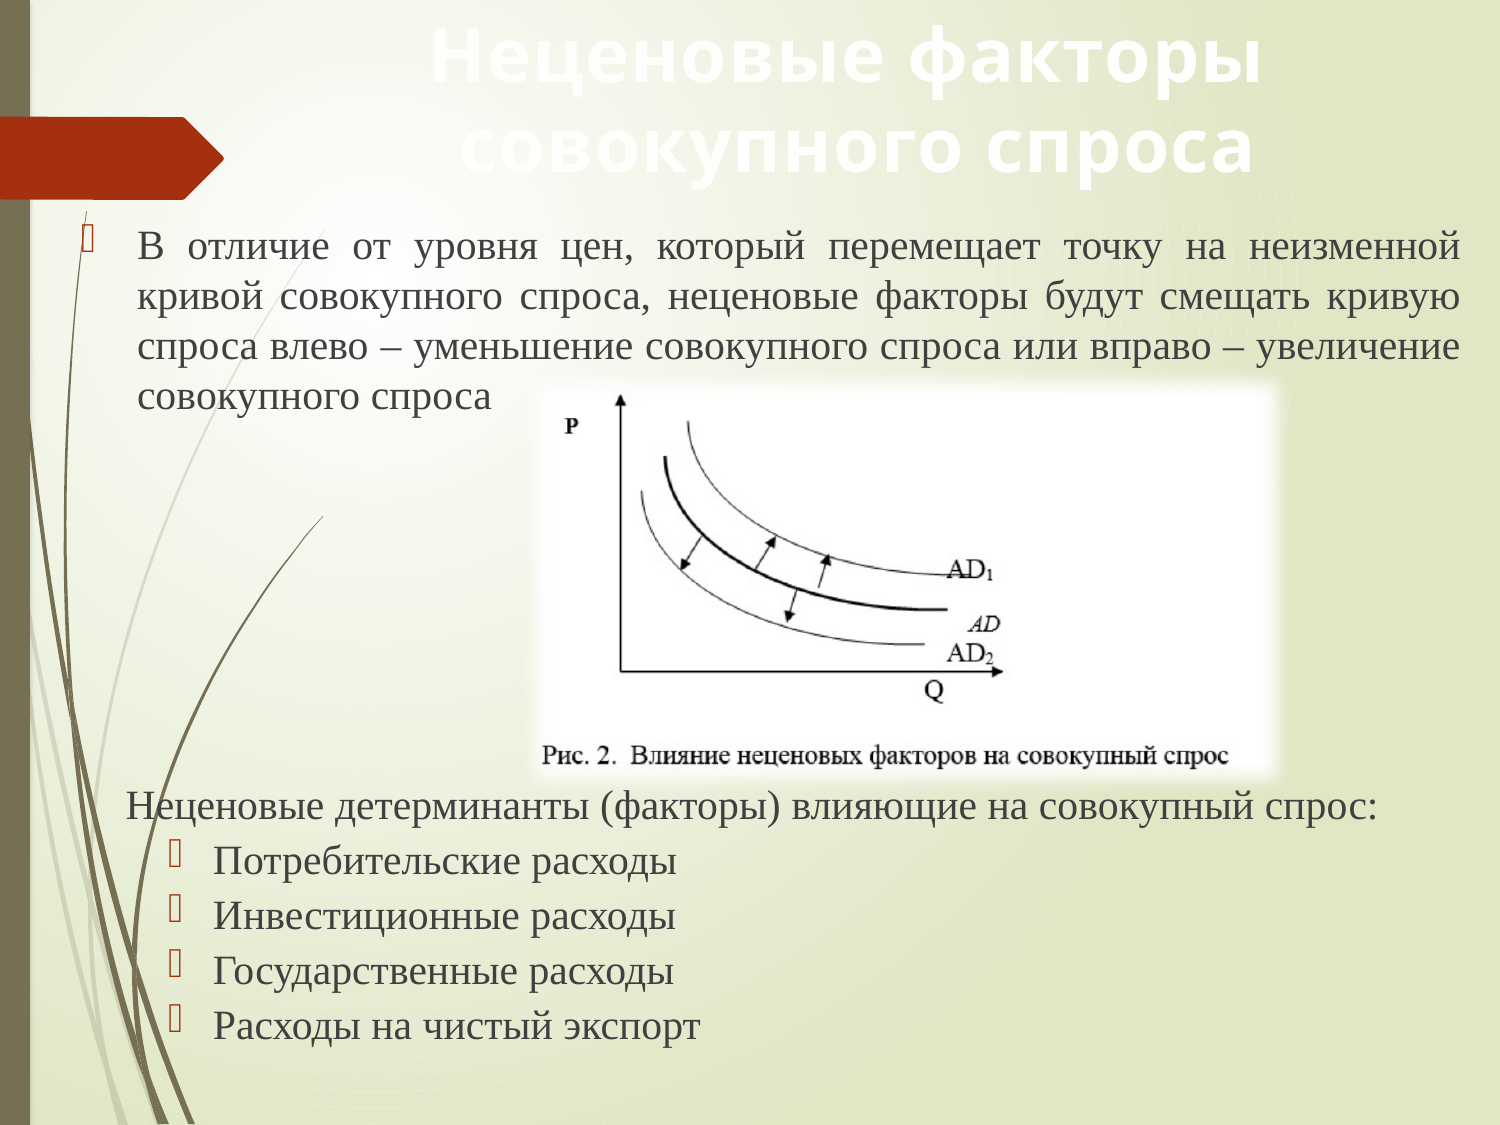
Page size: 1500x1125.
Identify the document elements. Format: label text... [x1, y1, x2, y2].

title Неценовые факторы совокупного спроса [215, 0, 1500, 211]
picture [517, 364, 1295, 798]
list В отличие от уровня цен, который перемещает точку на неизменной кривой совокупного спроса, неценовые факторы будут смещать кривую спроса влево – уменьшение совокупного спроса или вправо – увеличение совокупного спроса Неценовые детерминанты (факторы) влияющие на совокупный спрос: Потребительские расходы Инвестиционные расходы Государственные расходы Расходы на чистый экспорт [65, 210, 1477, 1125]
